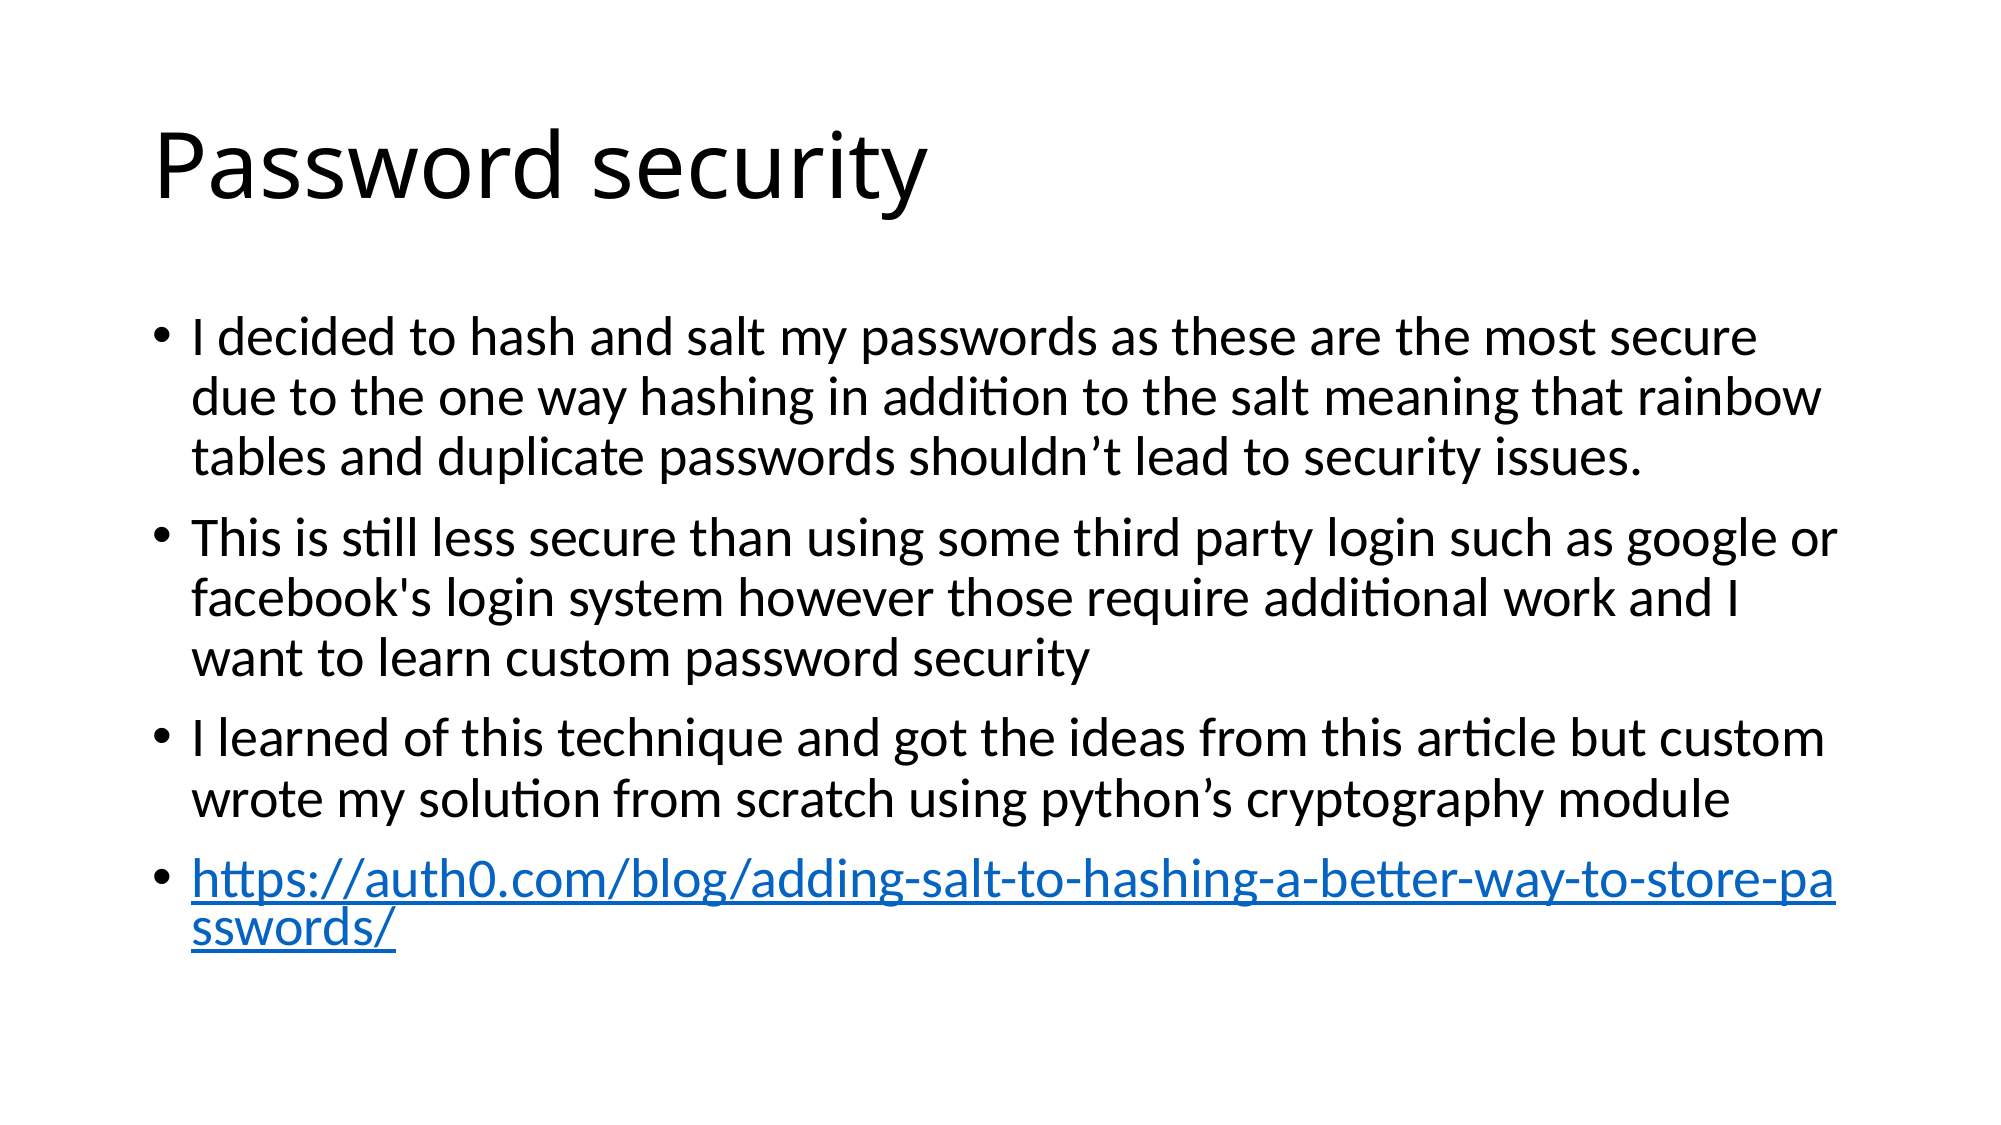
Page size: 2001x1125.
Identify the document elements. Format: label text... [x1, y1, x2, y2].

title Password security [137, 59, 1863, 278]
list I decided to hash and salt my passwords as these are the most secure due to the one way hashing in addition to the salt meaning that rainbow tables and duplicate passwords shouldn’t lead to security issues. This is still less secure than using some third party login such as google or facebook's login system however those require additional work and I want to learn custom password security I learned of this technique and got the ideas from this article but custom wrote my solution from scratch using python’s cryptography module https://auth0.com/blog/adding-salt-to-hashing-a-better-way-to-store-passwords/ [137, 299, 1863, 1014]
